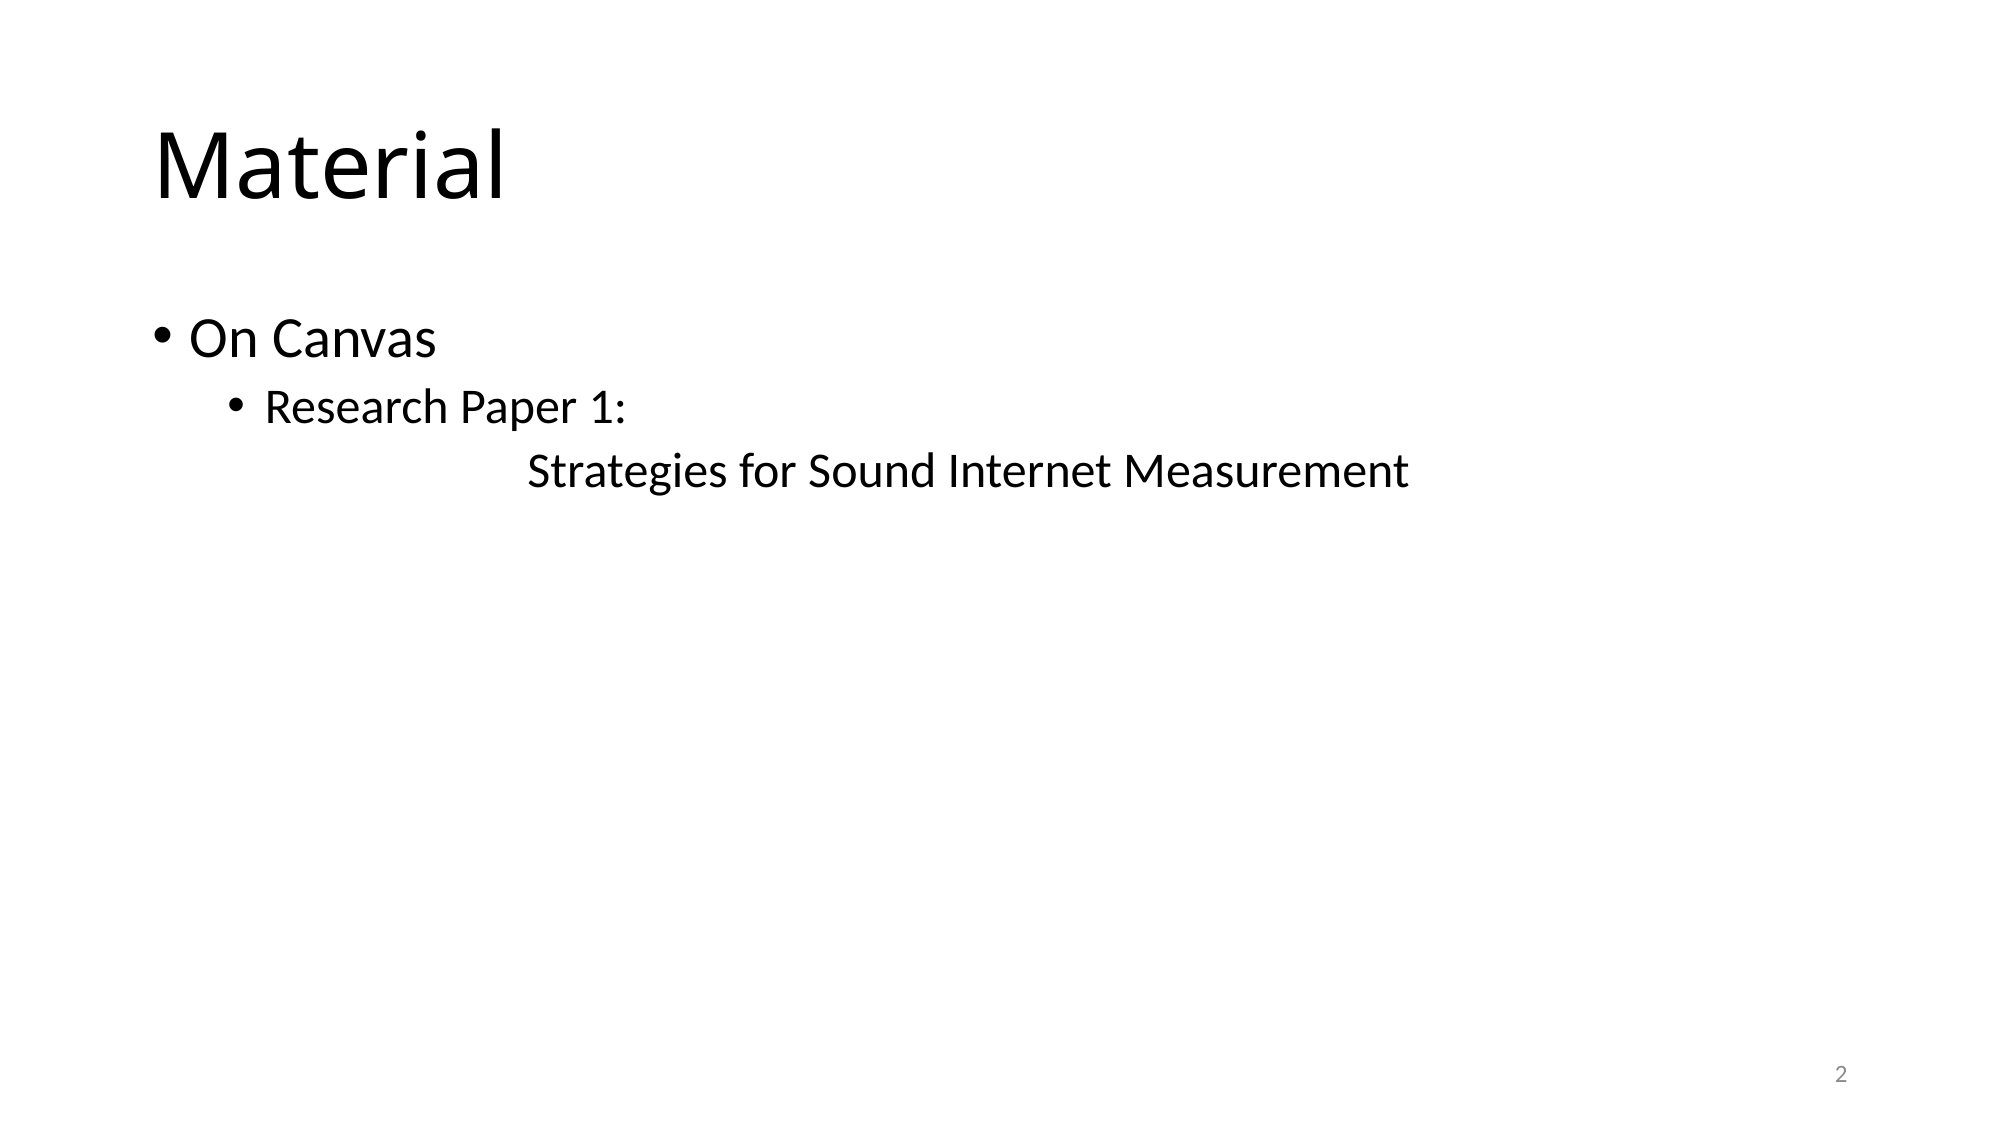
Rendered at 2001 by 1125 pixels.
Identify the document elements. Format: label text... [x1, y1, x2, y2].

slide_number 2 [1412, 1042, 1863, 1103]
list On Canvas Research Paper 1: Strategies for Sound Internet Measurement [137, 299, 1863, 1014]
title Material [137, 59, 1863, 278]
